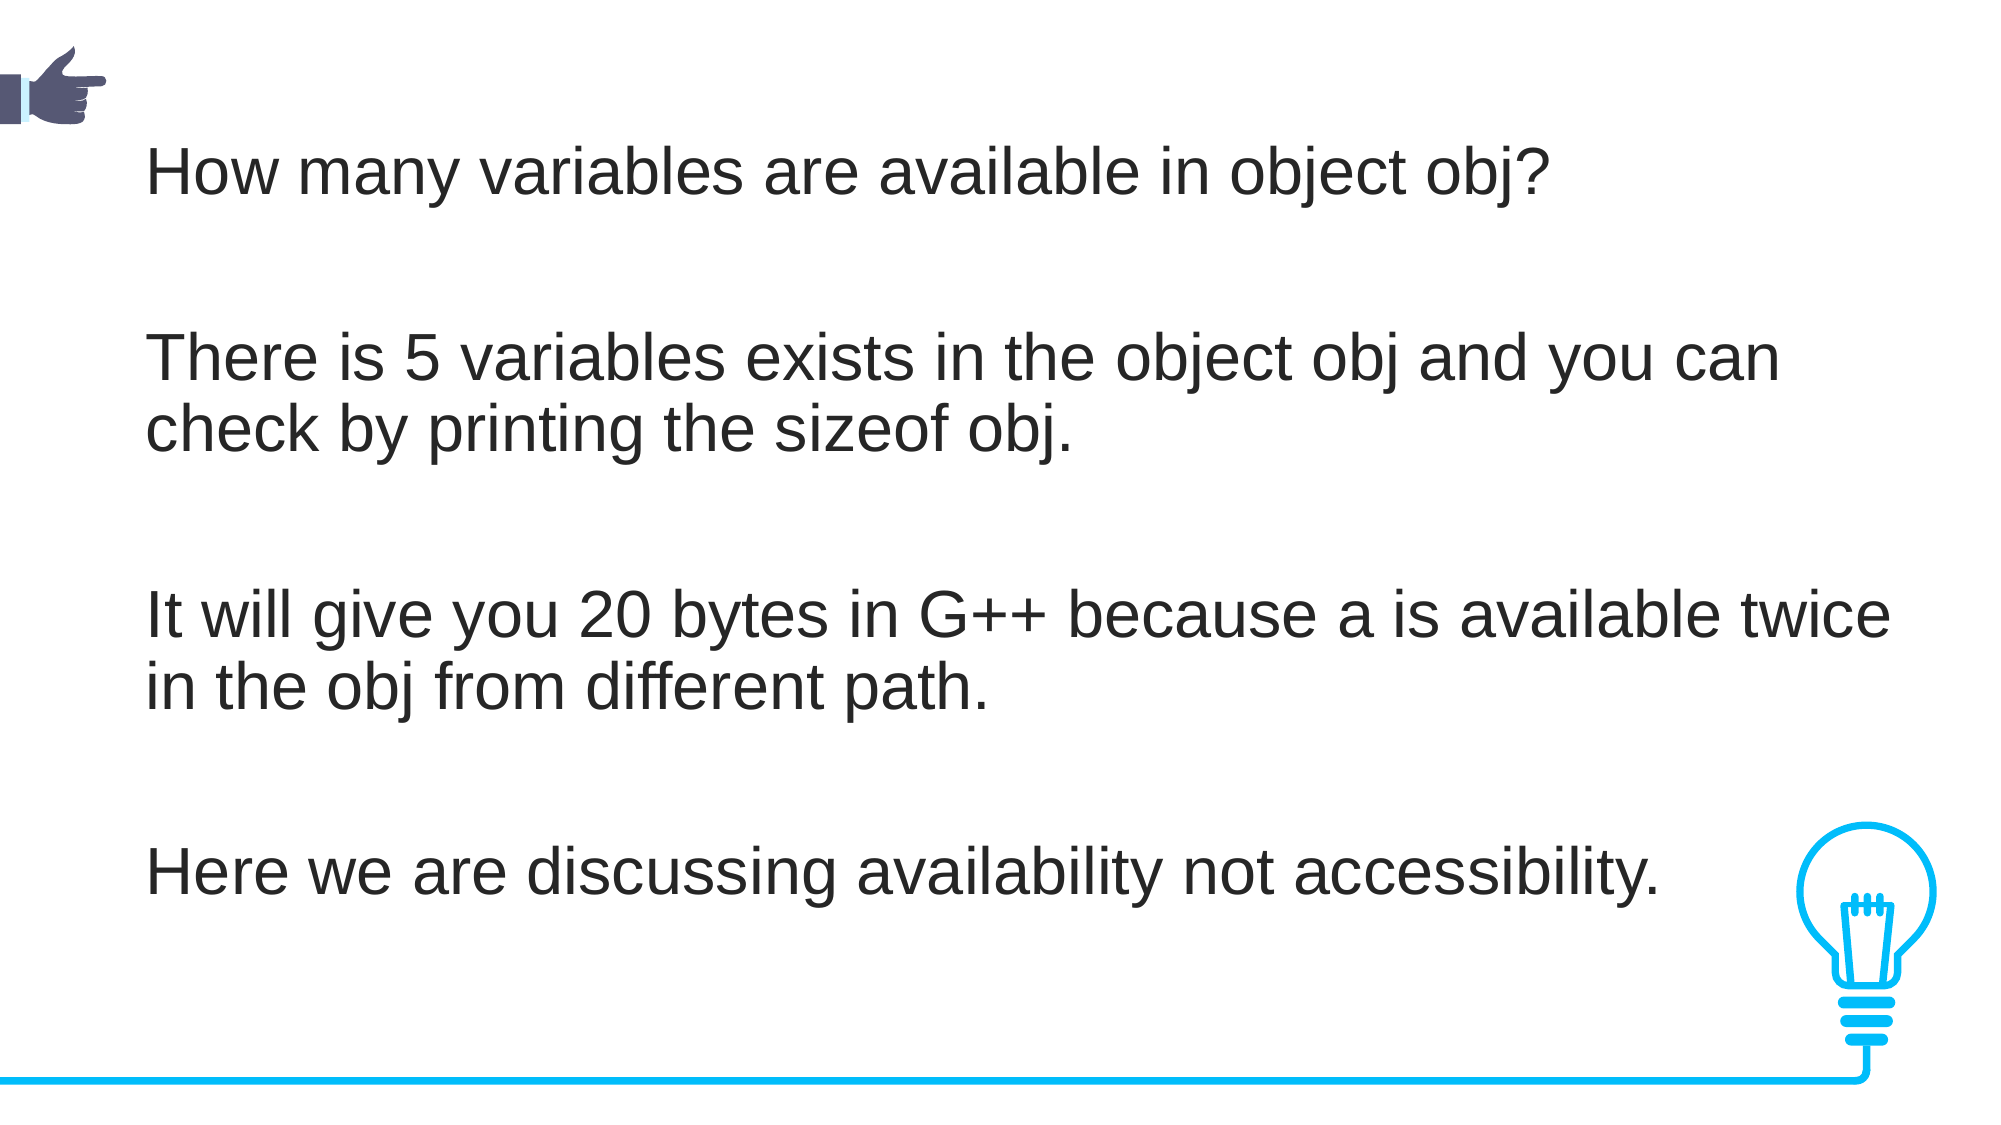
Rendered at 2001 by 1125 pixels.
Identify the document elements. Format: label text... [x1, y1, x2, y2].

list How many variables are available in object obj? There is 5 variables exists in the object obj and you can check by printing the sizeof obj. It will give you 20 bytes in G++ because a is available twice in the obj from different path. Here we are discussing availability not accessibility. [130, 46, 1927, 1000]
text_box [0, 46, 107, 125]
